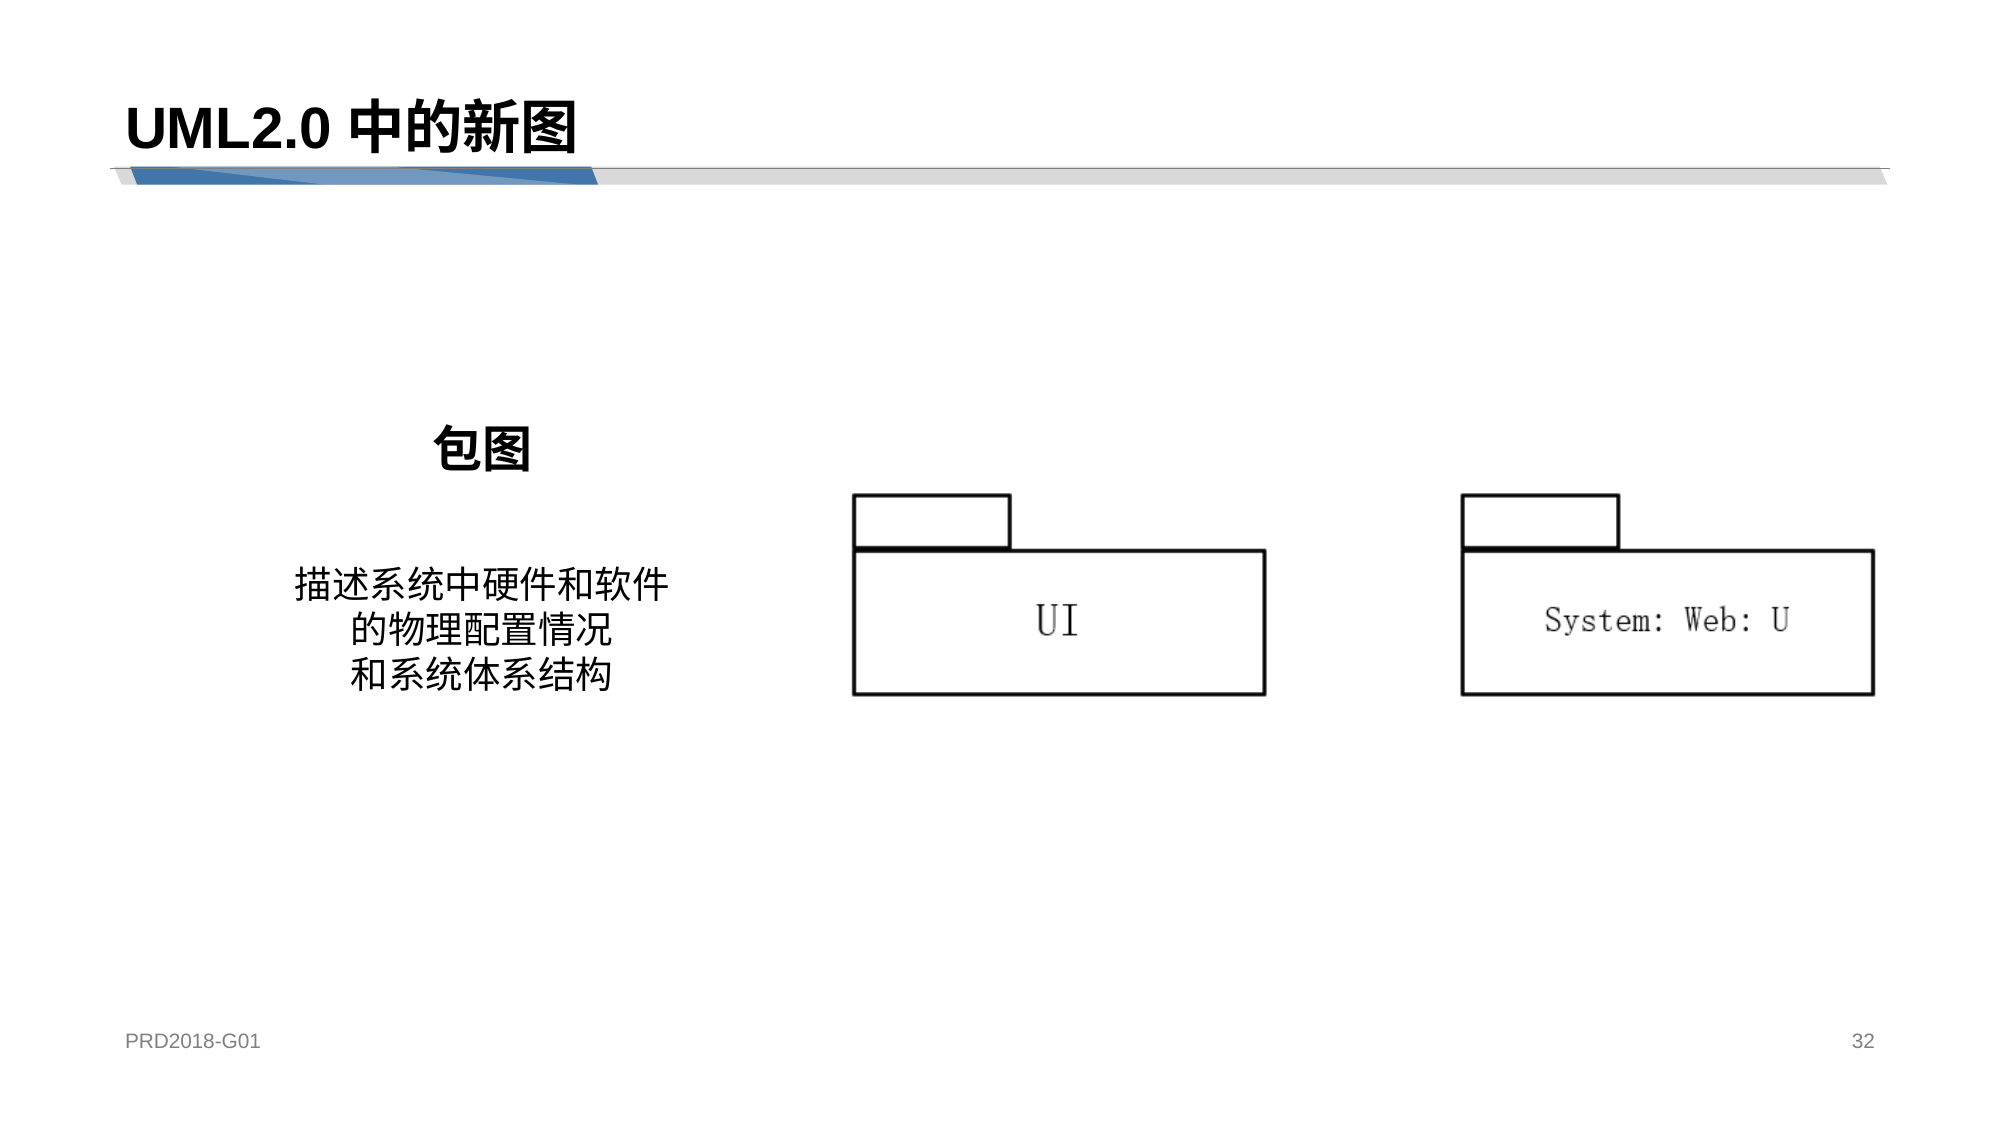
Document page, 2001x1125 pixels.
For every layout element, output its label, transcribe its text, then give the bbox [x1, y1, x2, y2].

text_box 描述系统中硬件和软件 的物理配置情况 和系统体系结构 [255, 554, 709, 704]
picture [780, 441, 1949, 745]
footer PRD2018-G01 [109, 1023, 790, 1058]
slide_number 32 [1412, 1023, 1890, 1058]
text_box 包图 [226, 410, 738, 485]
title UML2.0中的新图 [109, 0, 1890, 169]
